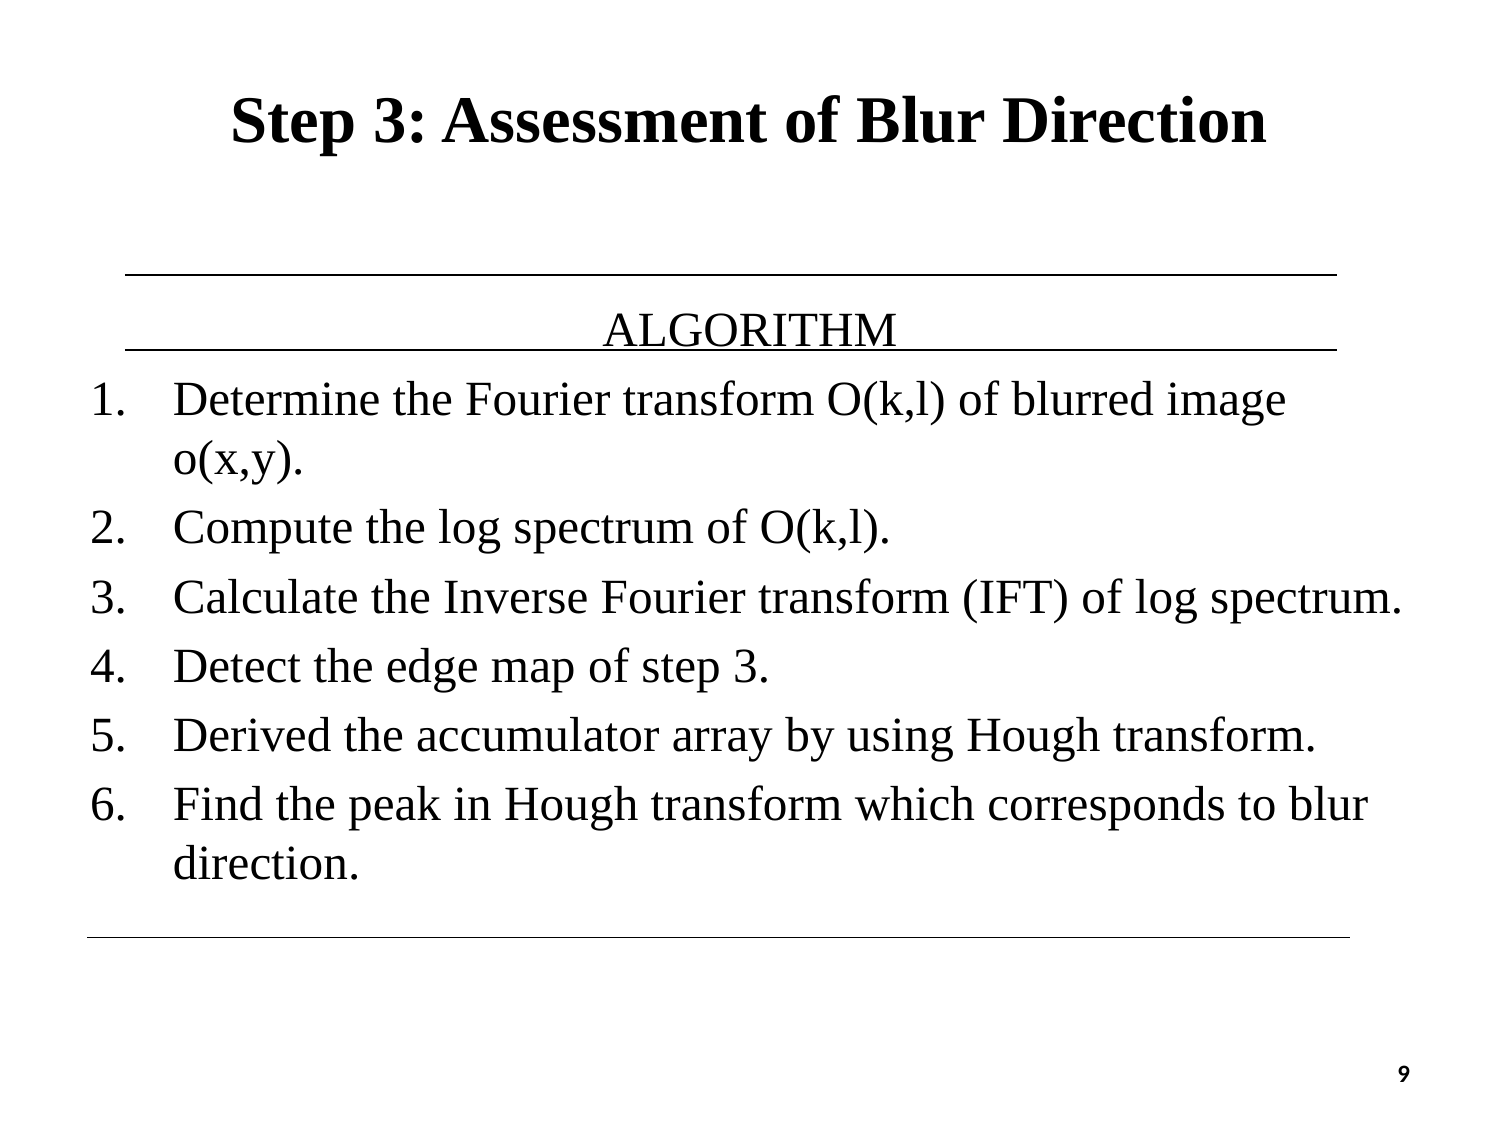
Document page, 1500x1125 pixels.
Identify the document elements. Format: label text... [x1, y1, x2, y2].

list ALGORITHM Determine the Fourier transform O(k,l) of blurred image o(x,y). Compute the log spectrum of O(k,l). Calculate the Inverse Fourier transform (IFT) of log spectrum. Detect the edge map of step 3. Derived the accumulator array by using Hough transform. Find the peak in Hough transform which corresponds to blur direction. [75, 207, 1425, 950]
title Step 3: Assessment of Blur Direction [75, 45, 1425, 207]
slide_number 9 [1074, 1042, 1425, 1103]
